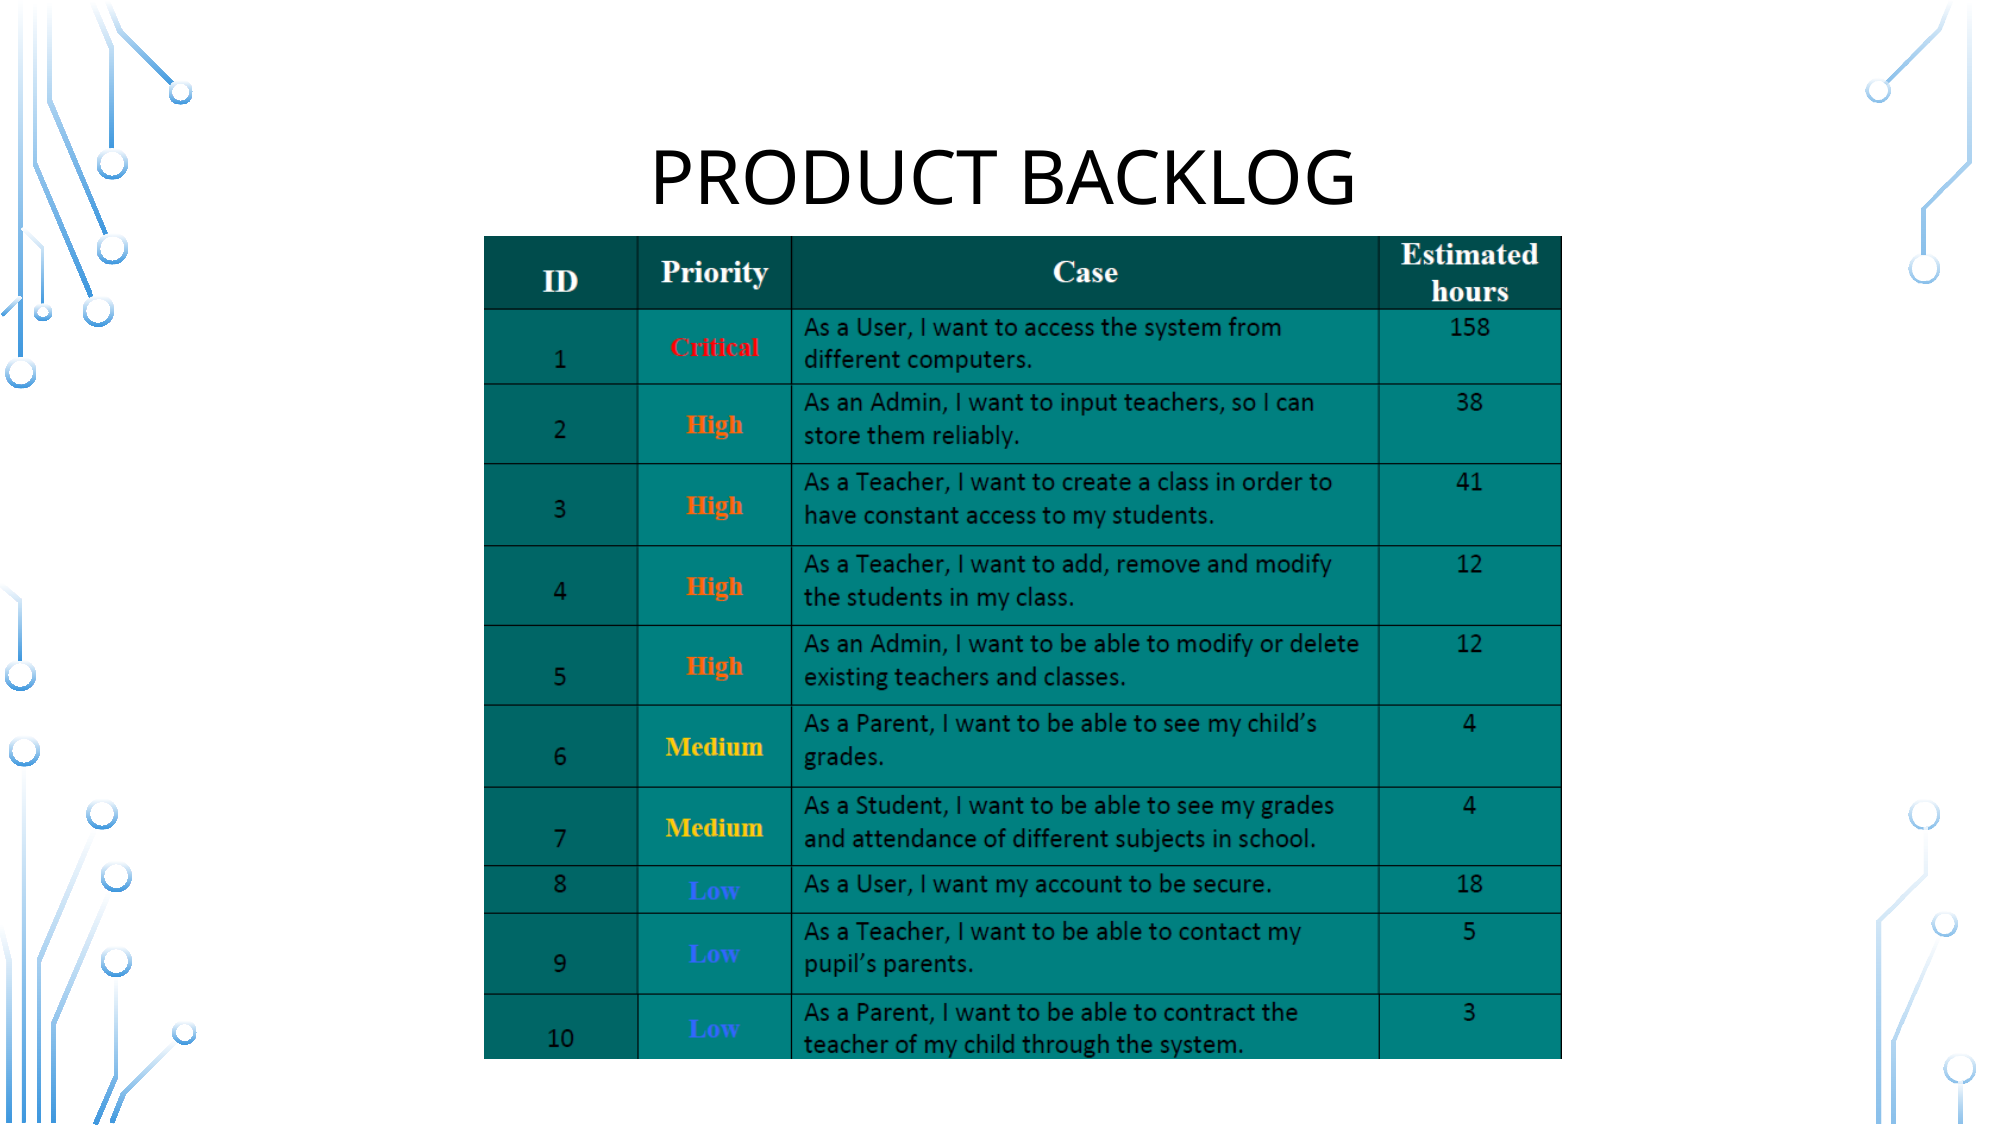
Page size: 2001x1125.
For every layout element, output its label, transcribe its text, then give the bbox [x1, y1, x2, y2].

title Product Backlog [191, 58, 1817, 302]
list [484, 236, 1562, 1060]
